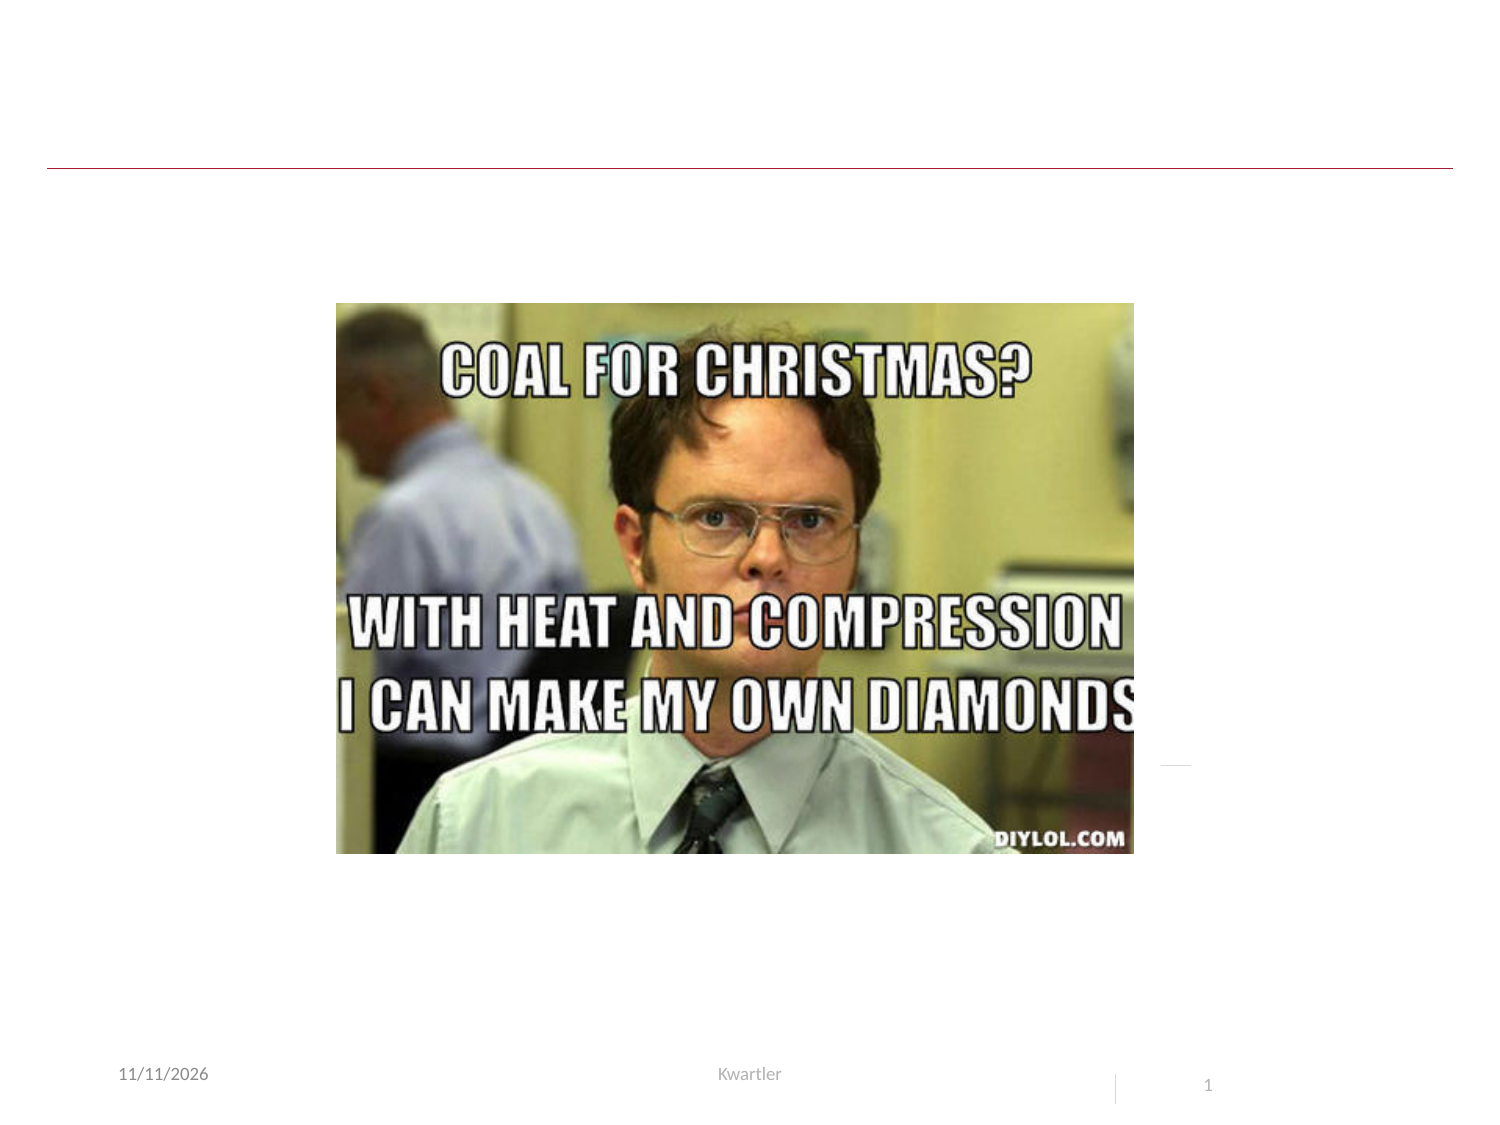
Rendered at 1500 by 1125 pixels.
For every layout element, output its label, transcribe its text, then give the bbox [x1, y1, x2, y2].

slide_number 1 [1188, 1042, 1330, 1103]
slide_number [103, 1042, 441, 1103]
footer Kwartler [496, 1042, 1004, 1103]
picture [336, 303, 1134, 854]
